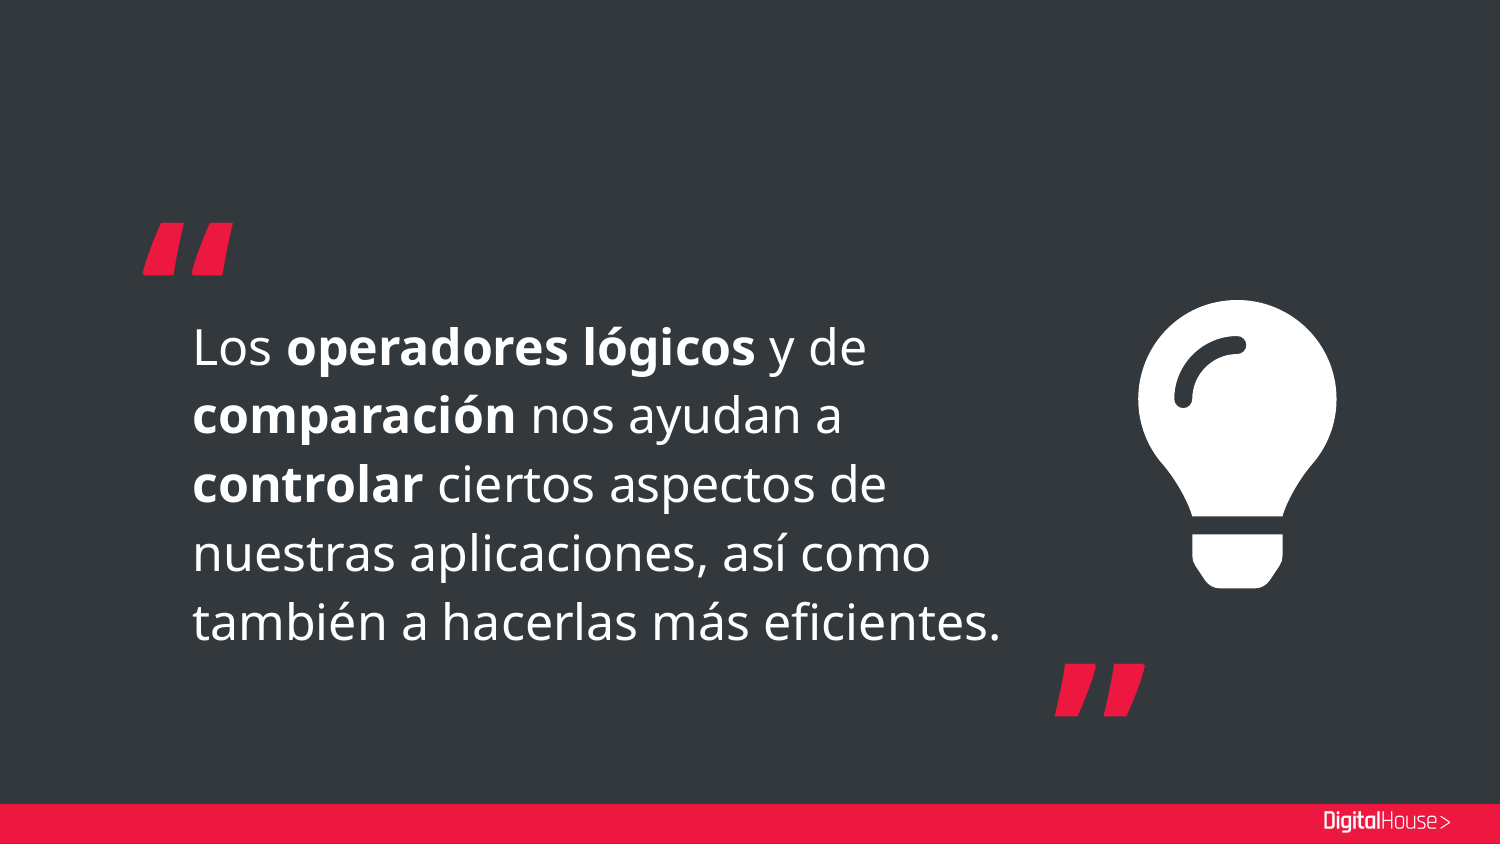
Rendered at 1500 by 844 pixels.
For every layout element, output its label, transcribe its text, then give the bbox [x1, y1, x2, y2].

picture [1324, 811, 1451, 833]
text_box Los operadores lógicos y de comparación nos ayudan a controlar ciertos aspectos de nuestras aplicaciones, así como también a hacerlas más eficientes. [177, 311, 1065, 645]
text_box ” [1037, 588, 1147, 714]
text_box “ [125, 146, 305, 272]
text_box [0, 803, 1500, 844]
text_box [1192, 534, 1283, 589]
text_box [1138, 300, 1337, 517]
